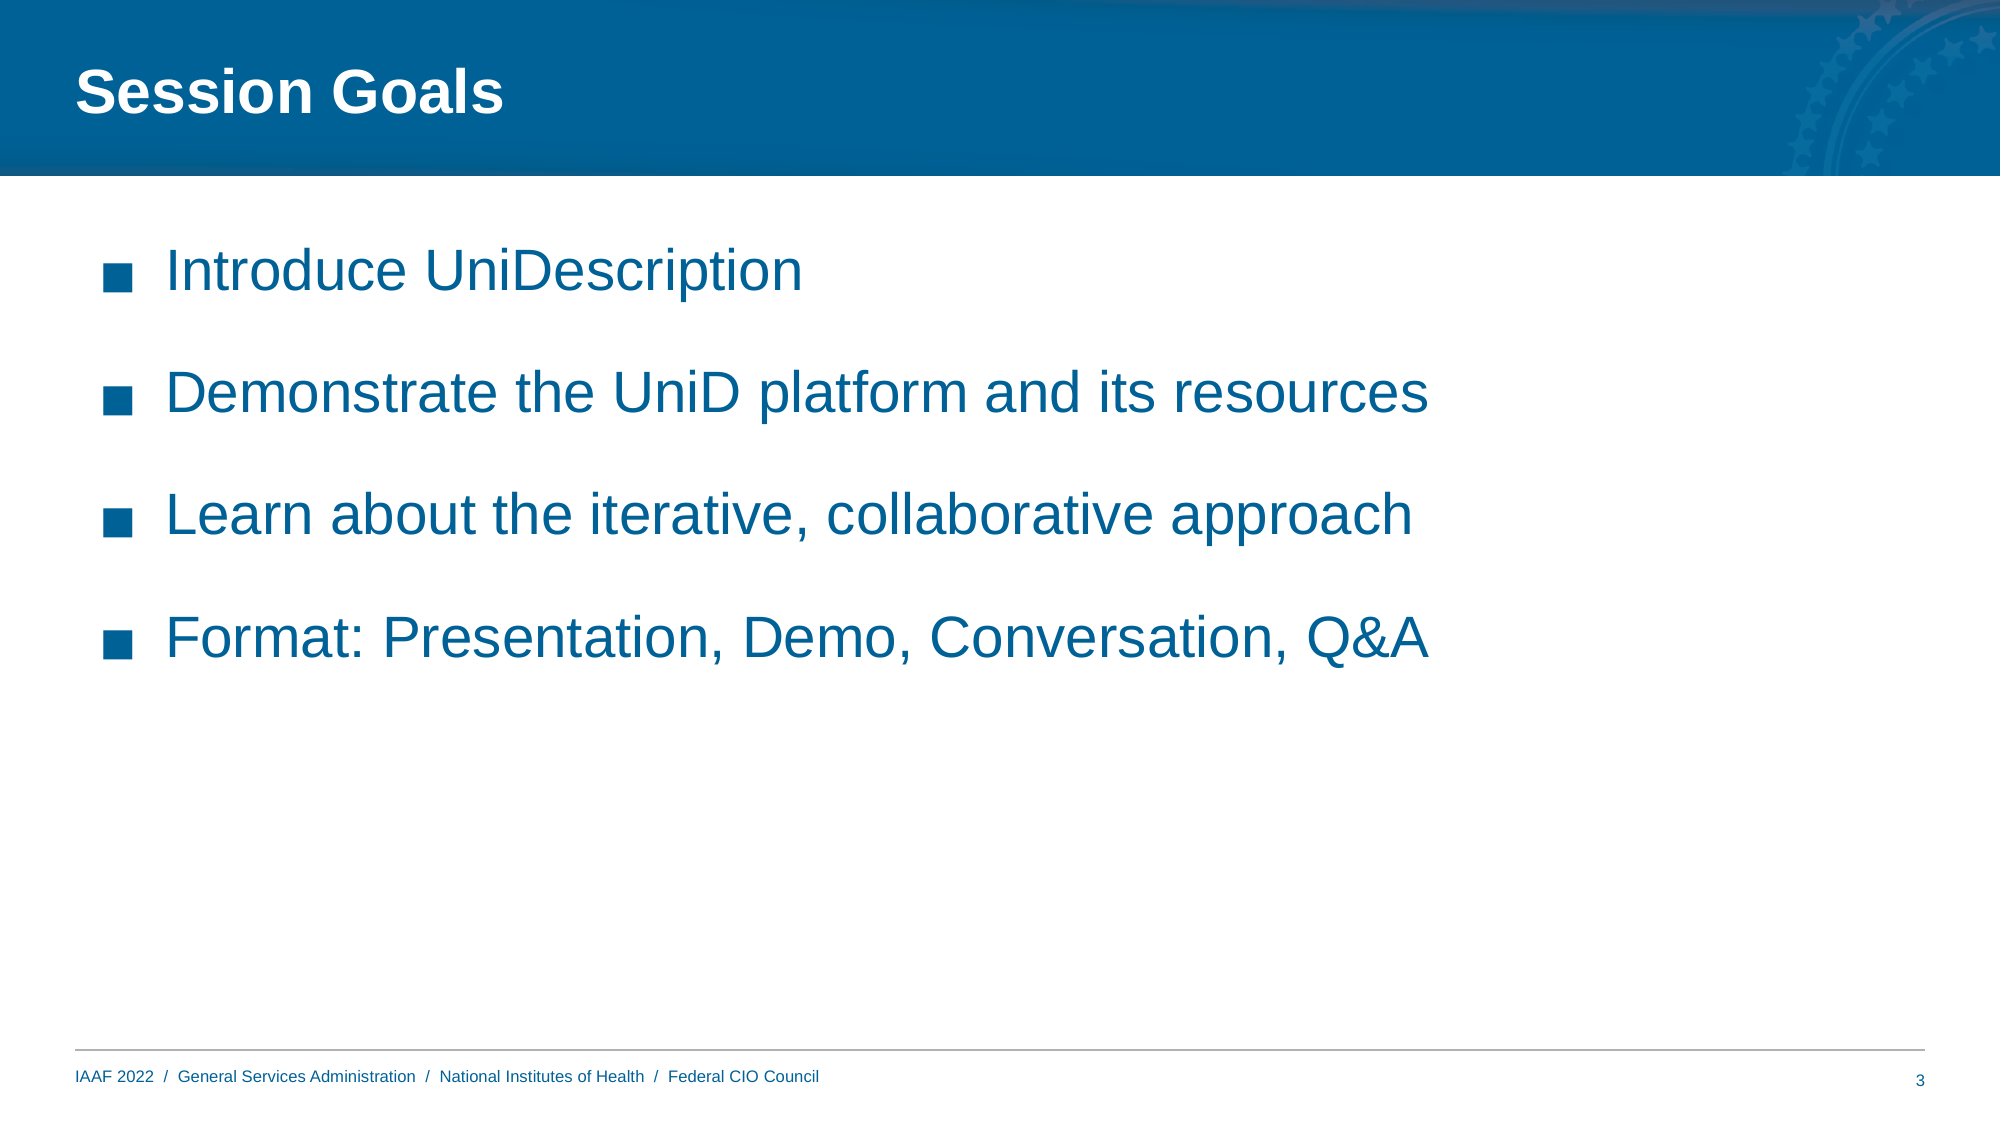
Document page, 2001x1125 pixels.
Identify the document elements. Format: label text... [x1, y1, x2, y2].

title Session Goals [75, 52, 1800, 128]
slide_number 3 [1880, 1065, 1925, 1095]
picture [0, 0, 2000, 176]
list Introduce UniDescription Demonstrate the UniD platform and its resources Learn about the iterative, collaborative approach Format: Presentation, Demo, Conversation, Q&A [75, 224, 1564, 762]
picture [0, 168, 666, 176]
